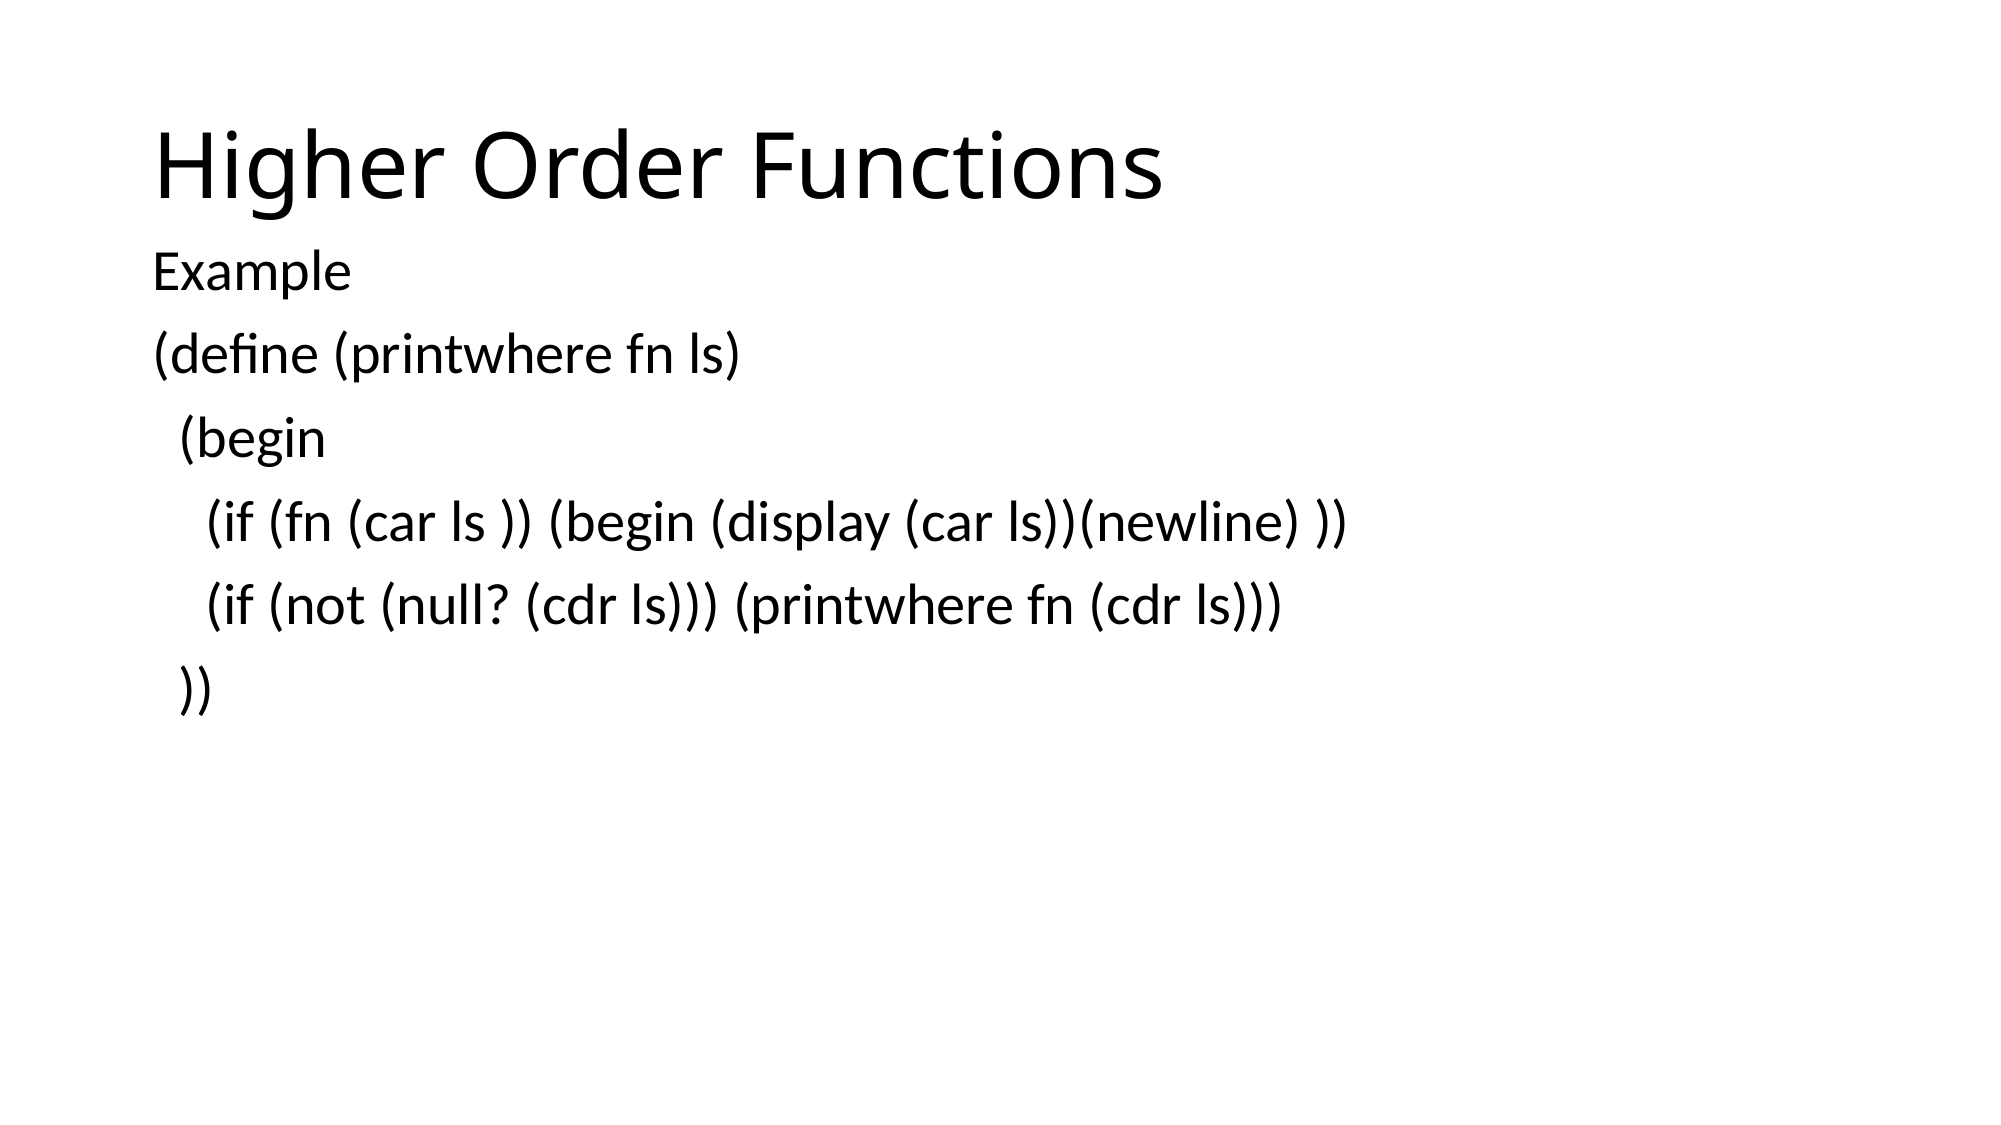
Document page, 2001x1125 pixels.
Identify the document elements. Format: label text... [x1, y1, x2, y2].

list Example (define (printwhere fn ls) (begin (if (fn (car ls )) (begin (display (car ls))(newline) )) (if (not (null? (cdr ls))) (printwhere fn (cdr ls))) )) [137, 232, 1863, 1077]
title Higher Order Functions [137, 59, 1863, 232]
